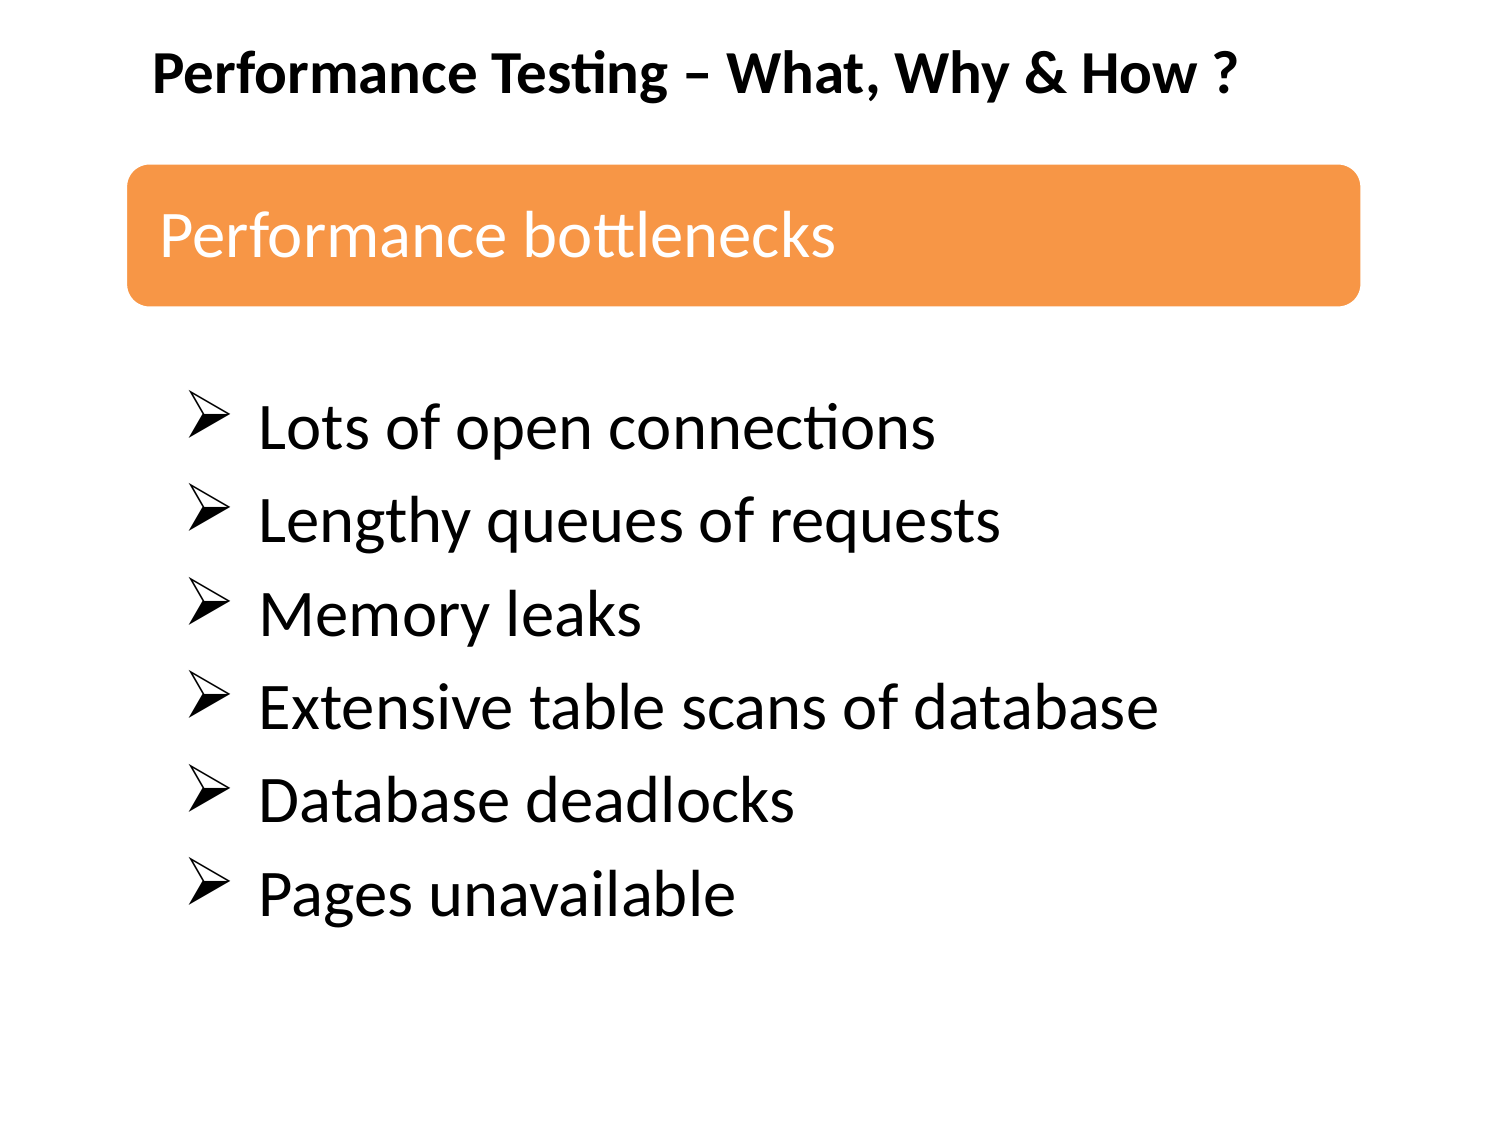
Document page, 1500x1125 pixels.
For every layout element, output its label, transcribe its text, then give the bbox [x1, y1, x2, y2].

text_box Performance Testing – What, Why & How ? [137, 24, 1338, 150]
subtitle Lots of open connections Lengthy queues of requests Memory leaks Extensive table scans of database Database deadlocks Pages unavailable [168, 435, 1307, 938]
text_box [124, 162, 1363, 426]
